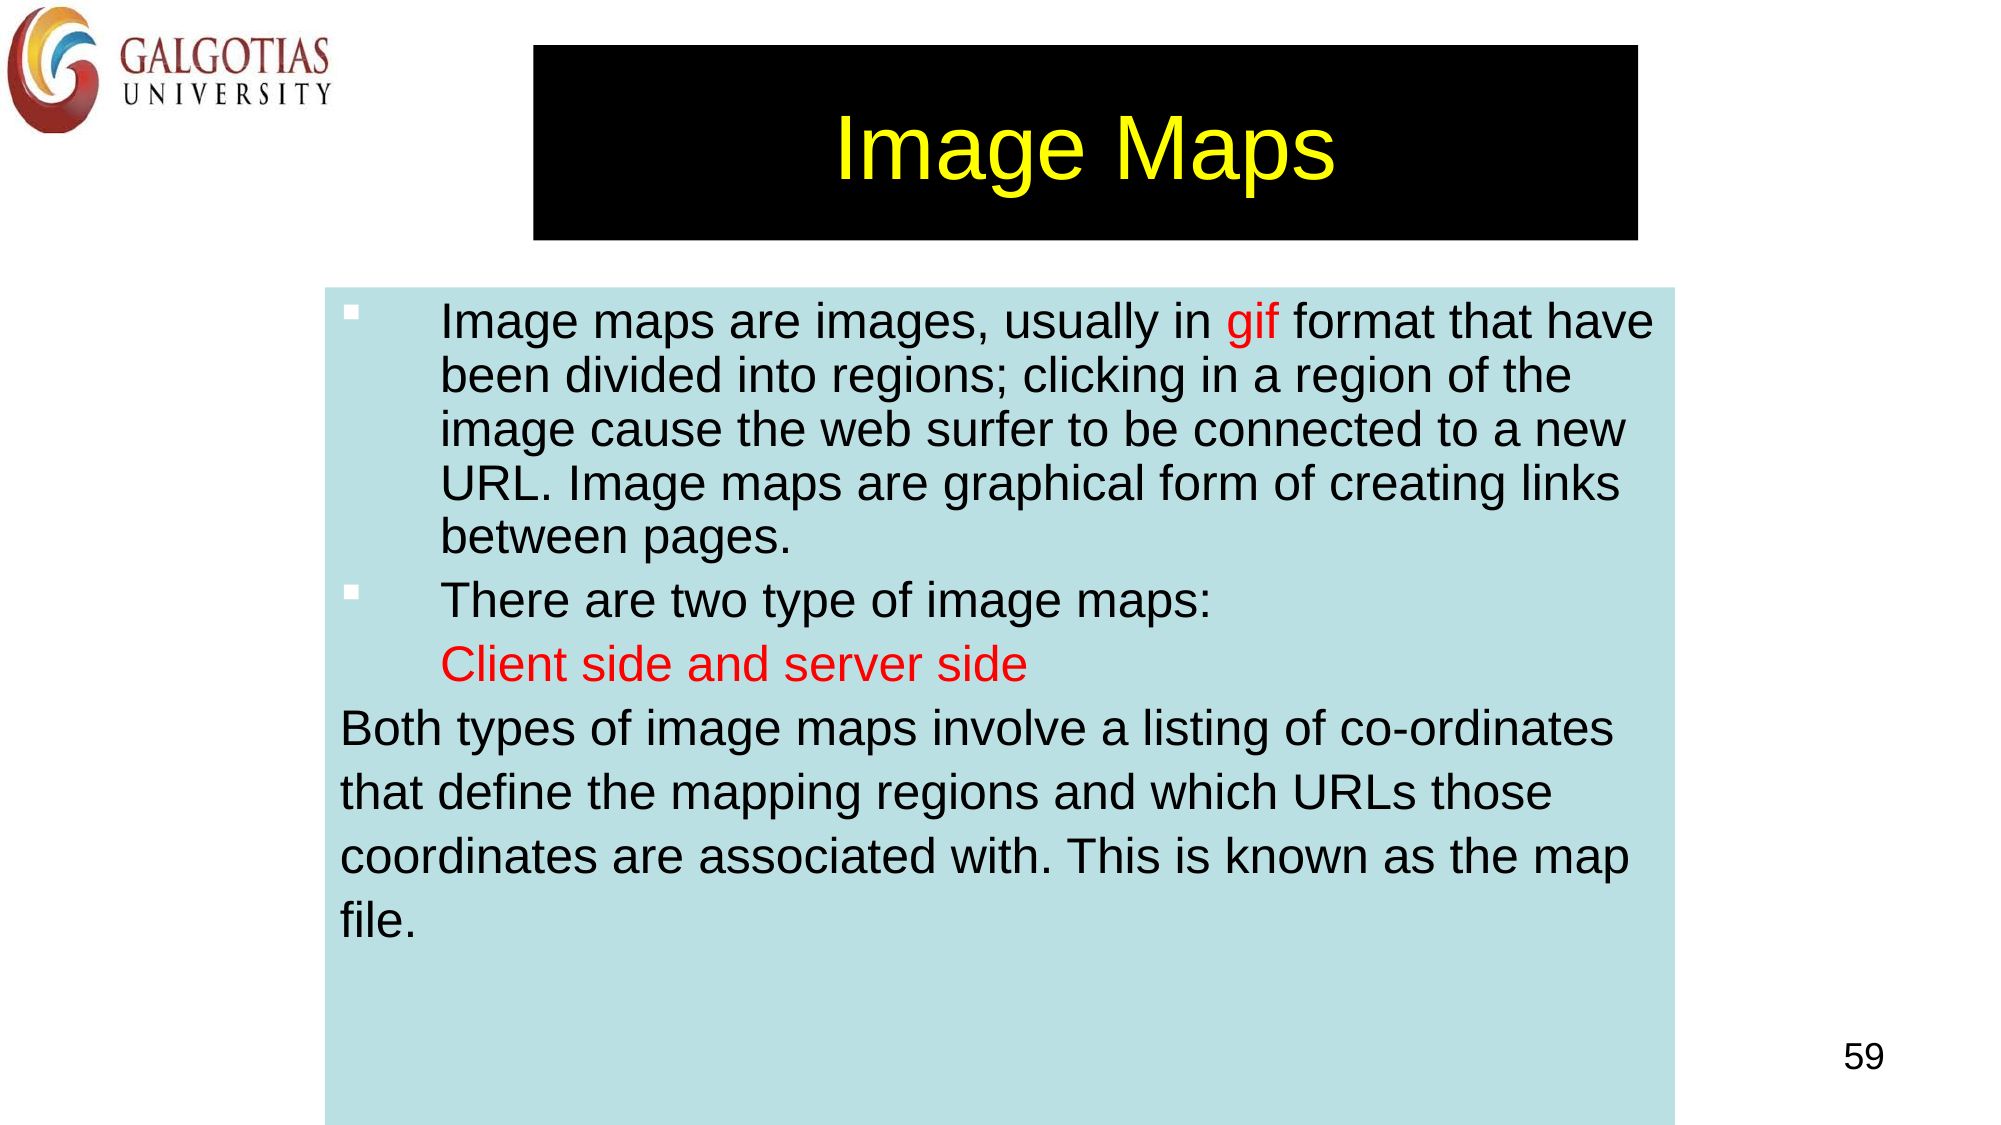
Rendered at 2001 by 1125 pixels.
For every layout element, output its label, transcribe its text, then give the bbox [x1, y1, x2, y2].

list Image maps are images, usually in gif format that have been divided into regions; clicking in a region of the image cause the web surfer to be connected to a new URL. Image maps are graphical form of creating links between pages. There are two type of image maps: Client side and server side Both types of image maps involve a listing of co-ordinates that define the mapping regions and which URLs those coordinates are associated with. This is known as the map file. [324, 287, 1675, 1125]
picture [0, 0, 338, 138]
slide_number 59 [1675, 1024, 1900, 1103]
title Image Maps [533, 45, 1639, 241]
